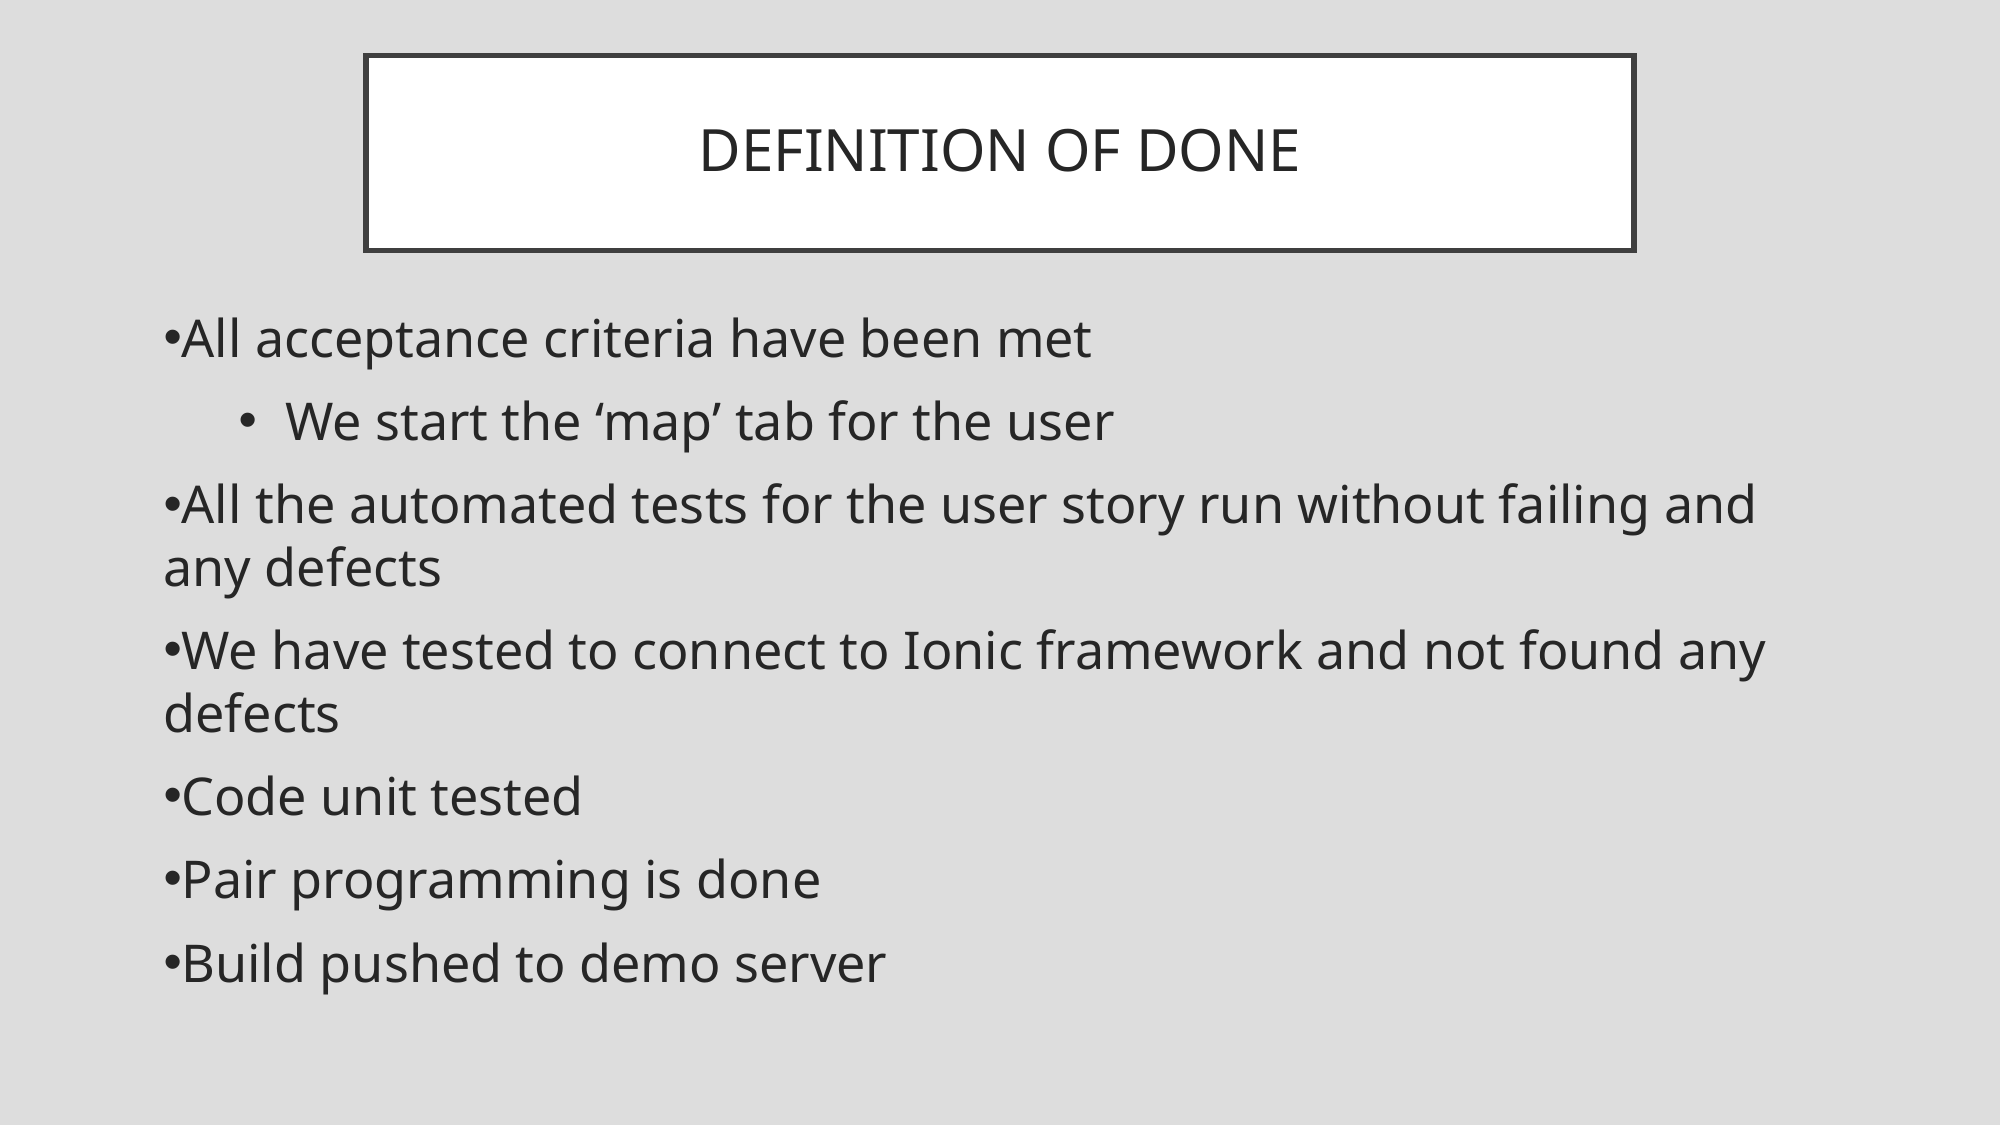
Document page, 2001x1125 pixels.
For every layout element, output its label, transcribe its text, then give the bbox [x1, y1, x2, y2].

title DEFINITION OF DONE [363, 53, 1637, 253]
text_box All acceptance criteria have been met We start the ‘map’ tab for the user All the automated tests for the user story run without failing and any defects We have tested to connect to Ionic framework and not found any defects Code unit tested Pair programming is done Build pushed to demo server [148, 297, 1852, 1018]
